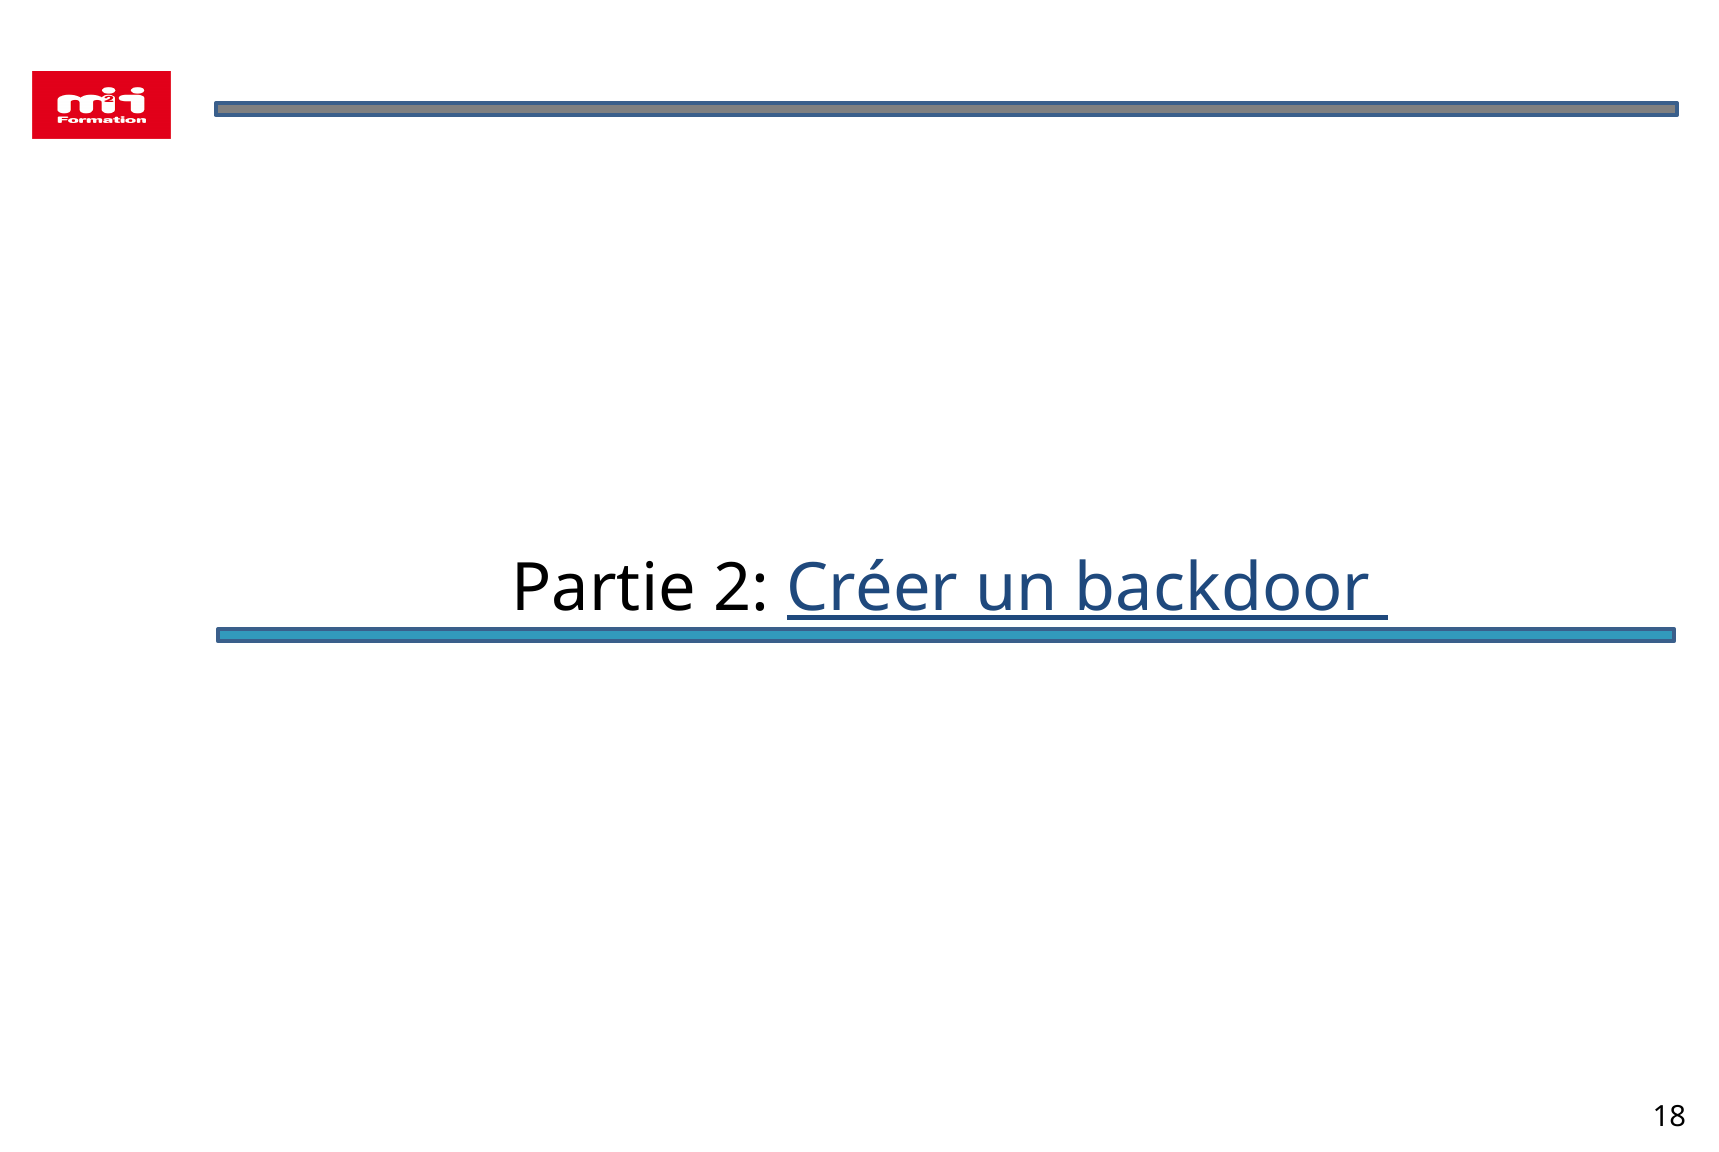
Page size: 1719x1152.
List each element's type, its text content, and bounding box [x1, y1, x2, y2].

slide_number 18 [1620, 1090, 1719, 1152]
text_box Partie 2: Créer un backdoor [161, 543, 1719, 784]
picture [32, 71, 171, 139]
text_box [216, 627, 1676, 643]
